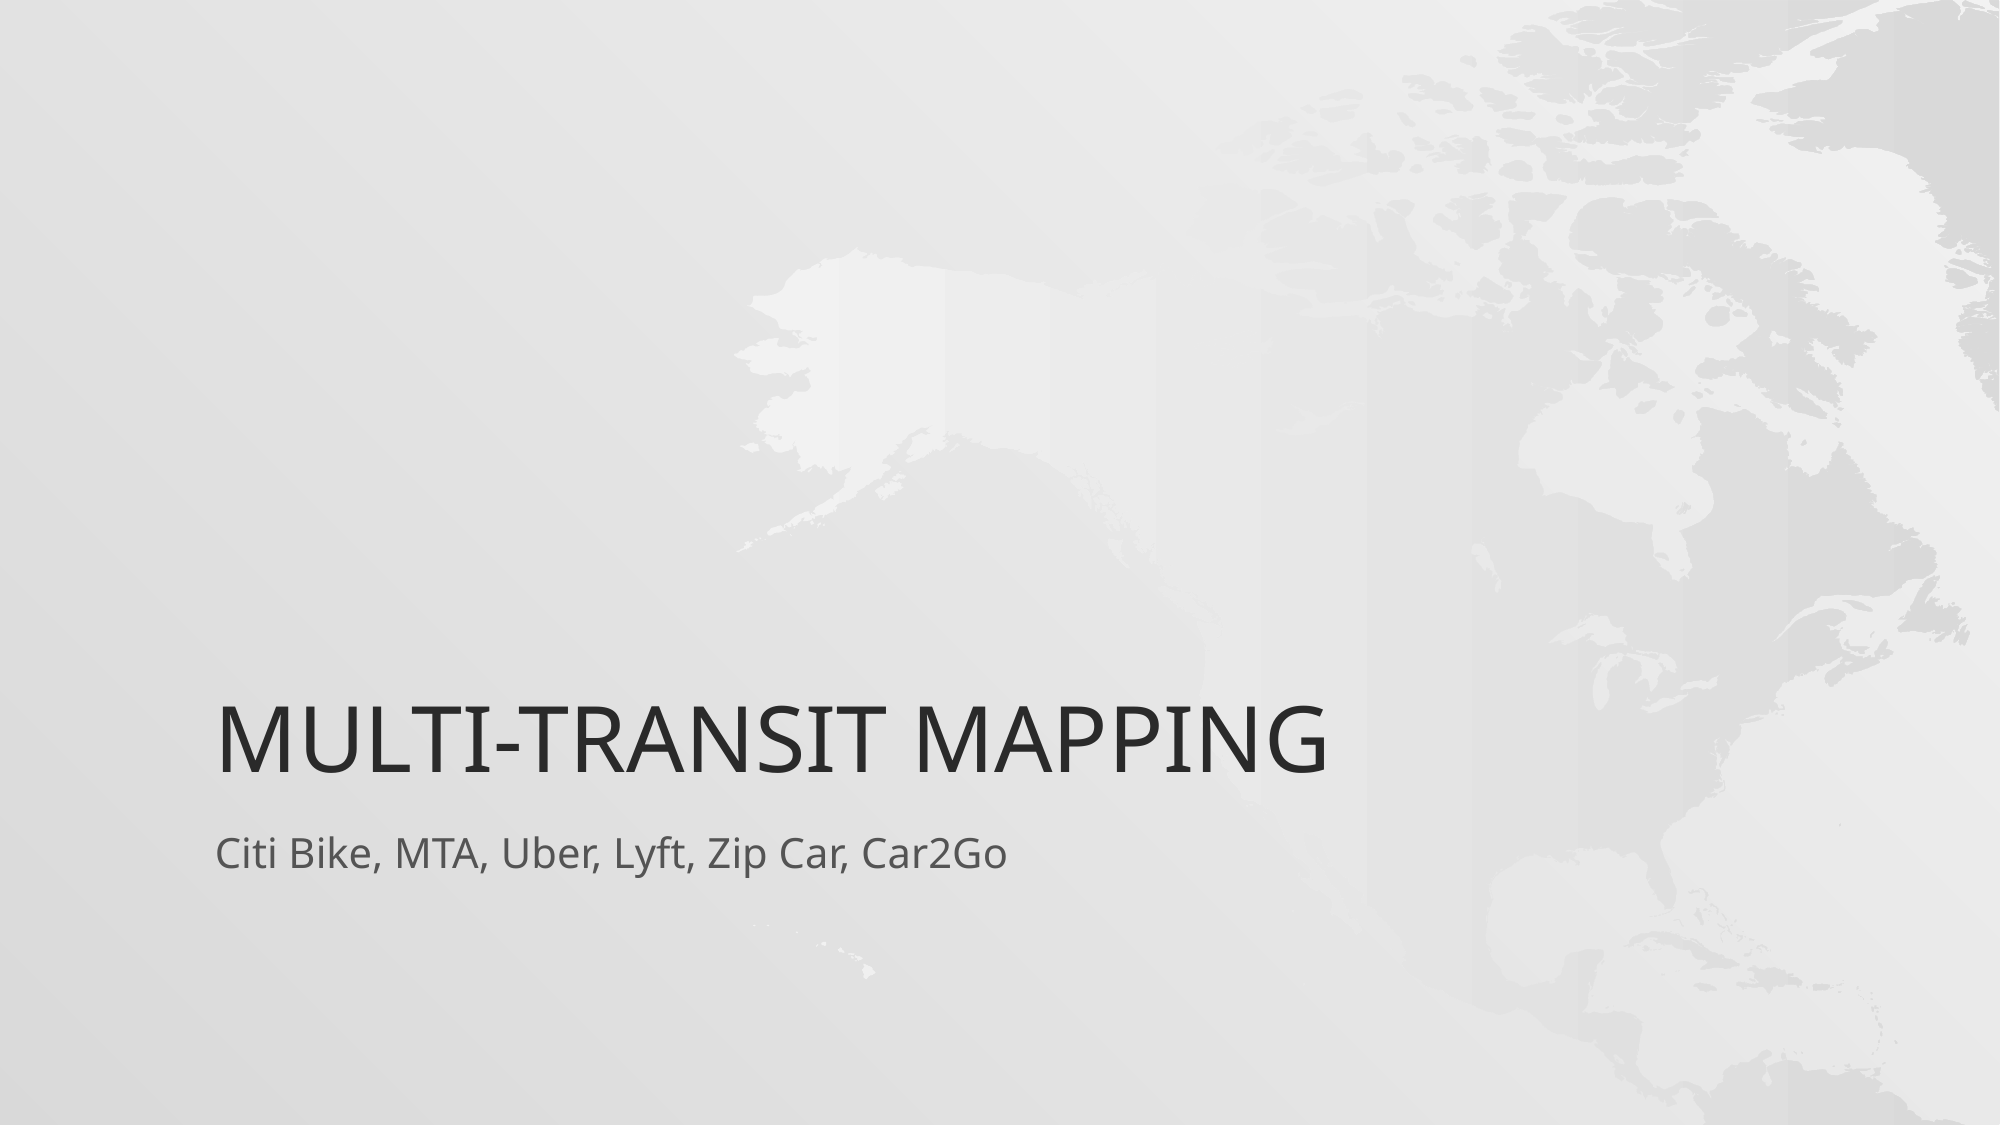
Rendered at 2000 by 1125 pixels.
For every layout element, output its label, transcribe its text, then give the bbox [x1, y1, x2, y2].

title Multi-transit mapping [199, 299, 1800, 800]
subtitle Citi Bike, MTA, Uber, Lyft, Zip Car, Car2Go [199, 825, 1488, 1013]
